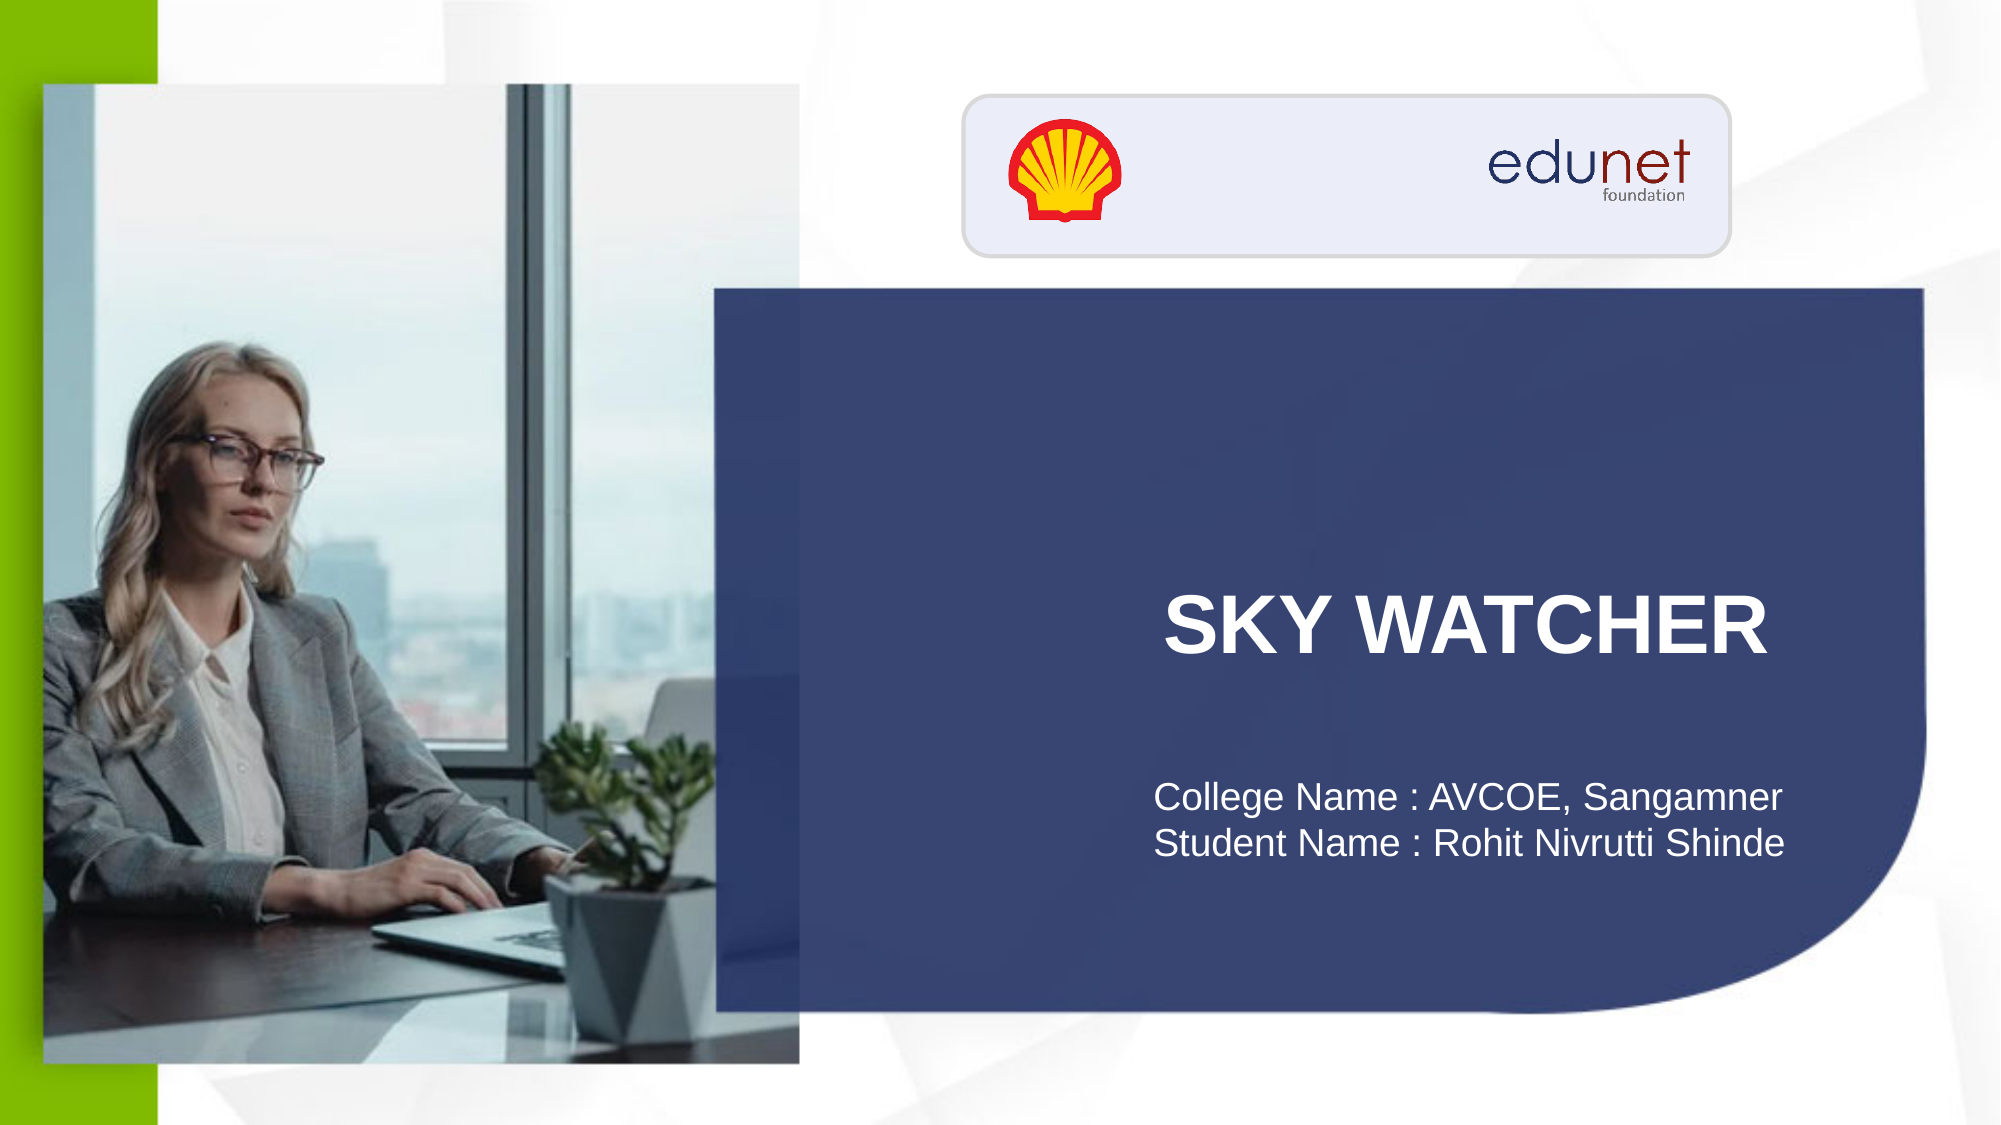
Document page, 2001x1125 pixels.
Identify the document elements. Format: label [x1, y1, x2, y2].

text_box [999, 115, 1693, 226]
picture [0, 0, 2000, 1125]
